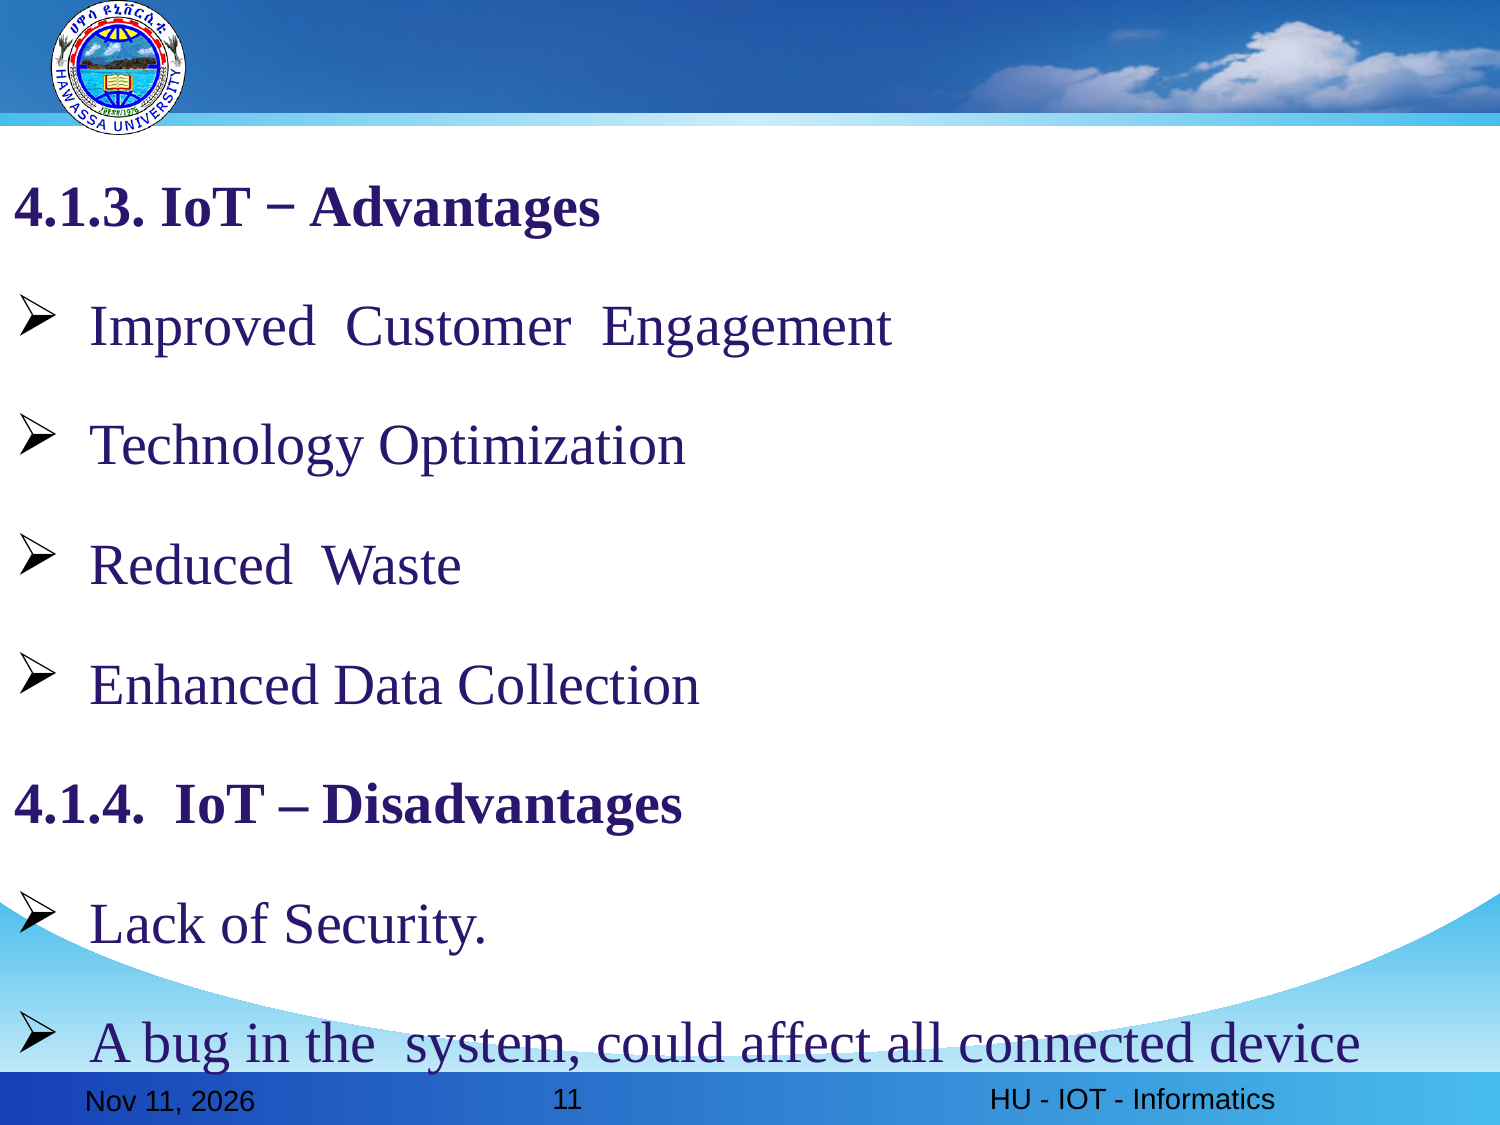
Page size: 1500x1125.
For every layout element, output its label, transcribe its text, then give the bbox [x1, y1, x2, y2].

footer HU - IOT - Informatics [975, 1072, 1500, 1125]
slide_number 28-Feb-20 [70, 1074, 420, 1125]
list 4.1.3. IoT − Advantages Improved Customer Engagement Technology Optimization Reduced Waste Enhanced Data Collection 4.1.4. IoT – Disadvantages Lack of Security. A bug in the system, could affect all connected device [0, 125, 1500, 1040]
slide_number 11 [537, 1072, 888, 1125]
picture [0, 0, 1500, 125]
